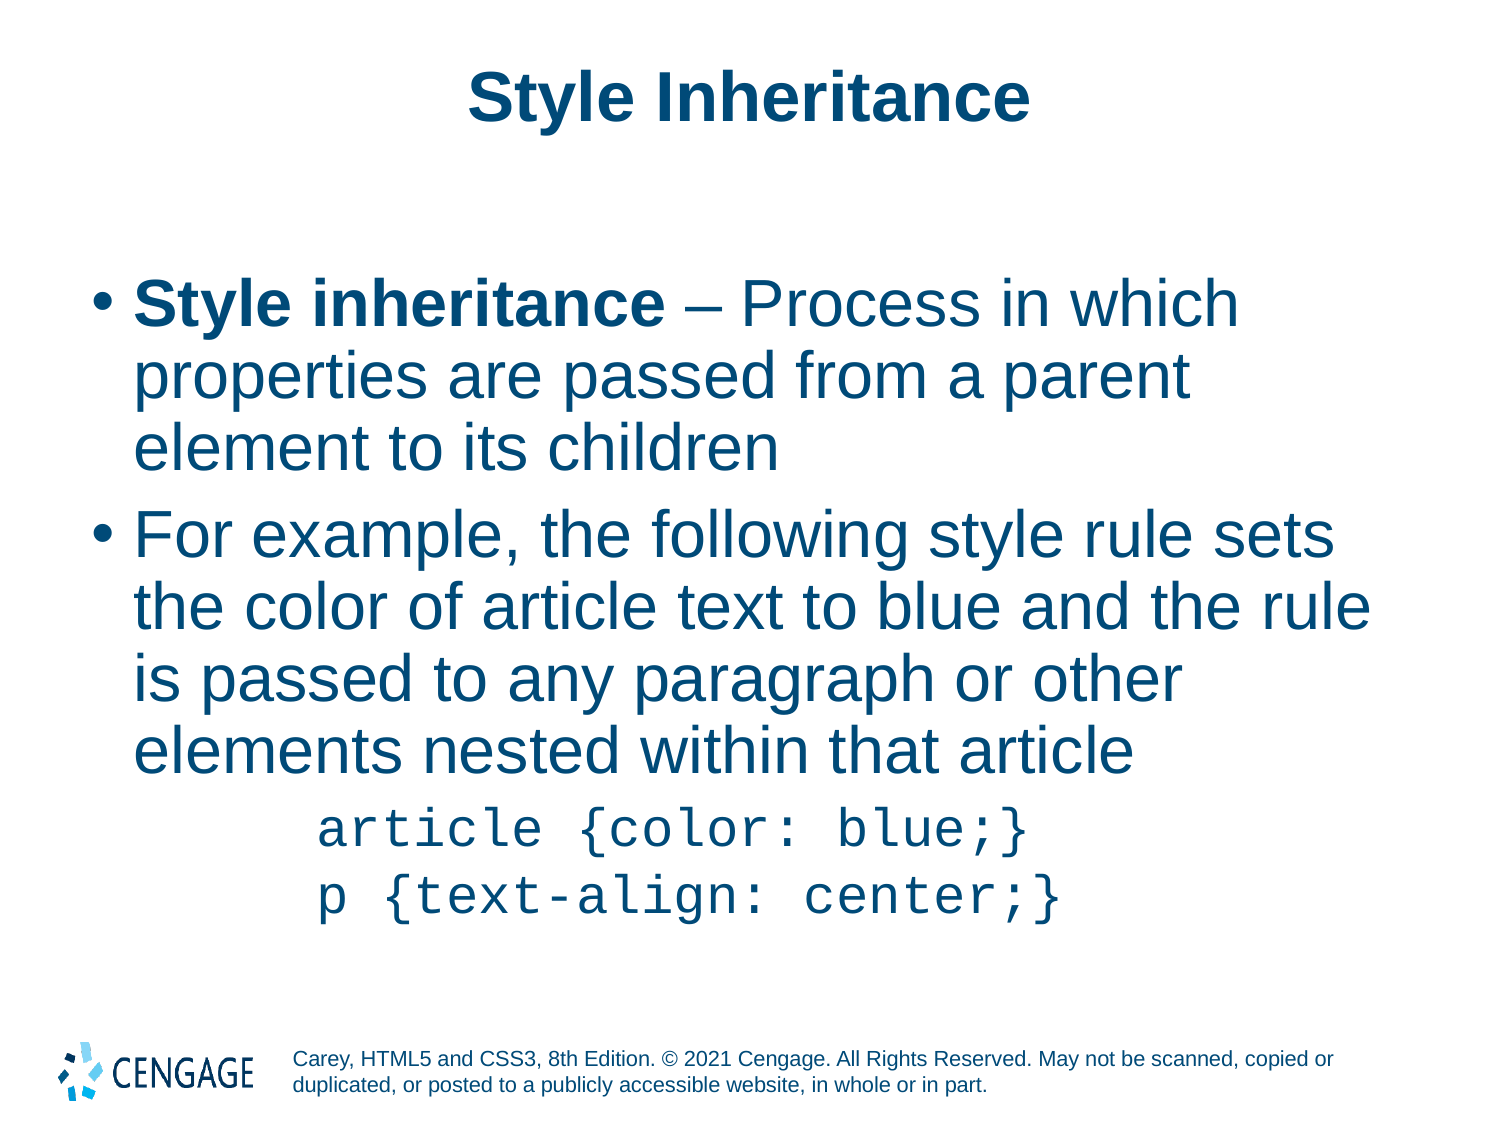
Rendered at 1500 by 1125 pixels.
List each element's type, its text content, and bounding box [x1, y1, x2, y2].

title Style Inheritance [103, 59, 1397, 171]
list Style inheritance – Process in which properties are passed from a parent element to its children For example, the following style rule sets the color of article text to blue and the rule is passed to any paragraph or other elements nested within that article article {color: blue;} p {text-align: center;} [91, 268, 1410, 990]
picture [58, 1042, 253, 1101]
